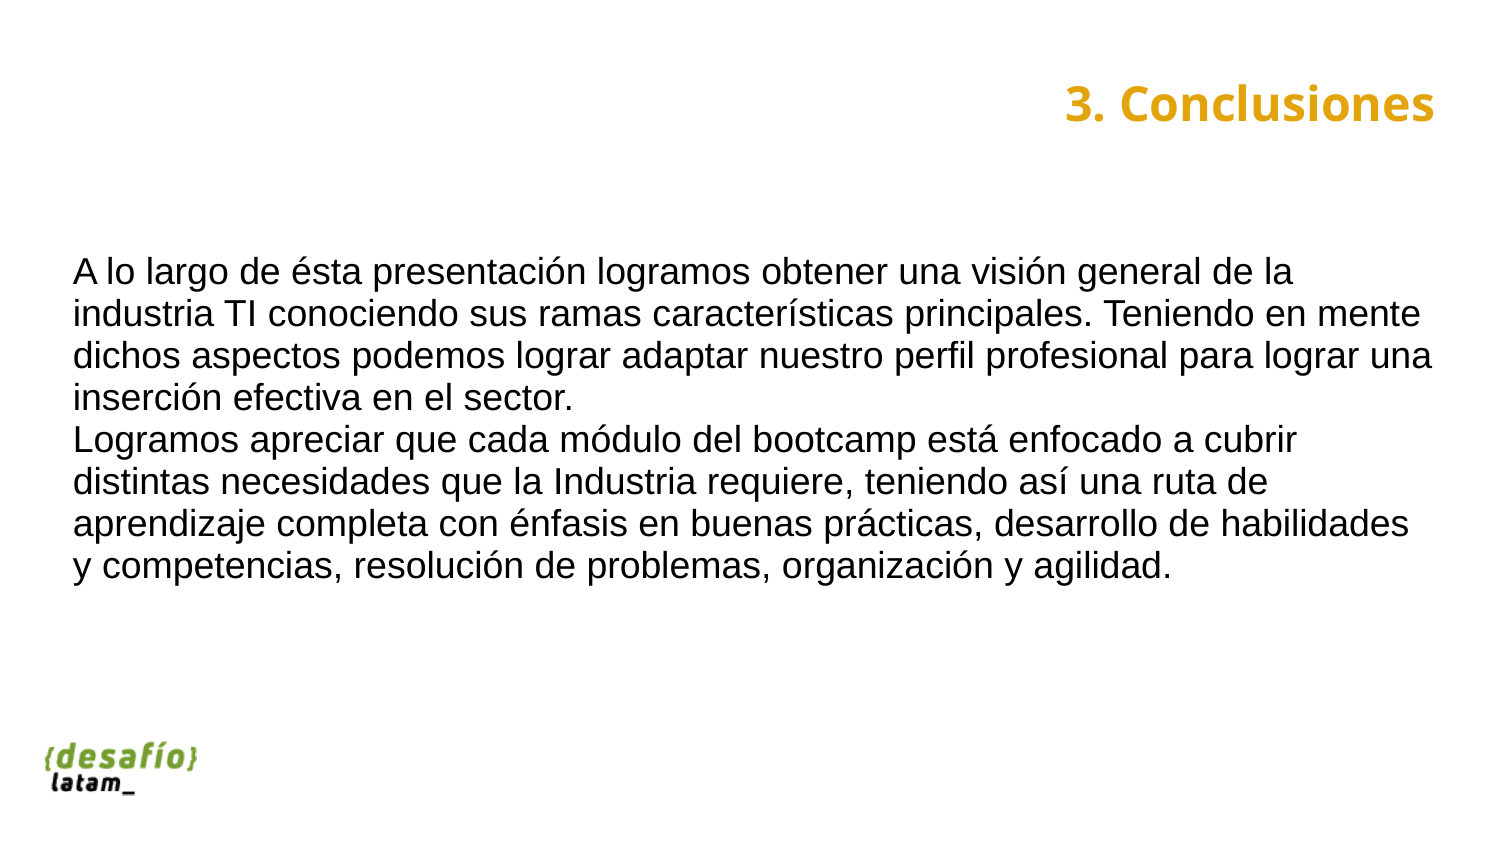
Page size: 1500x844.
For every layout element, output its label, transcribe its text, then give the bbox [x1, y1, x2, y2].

title 3. Conclusiones [45, 53, 1451, 151]
list A lo largo de ésta presentación logramos obtener una visión general de la industria TI conociendo sus ramas características principales. Teniendo en mente dichos aspectos podemos lograr adaptar nuestro perfil profesional para lograr una inserción efectiva en el sector. Logramos apreciar que cada módulo del bootcamp está enfocado a cubrir distintas necesidades que la Industria requiere, teniendo así una ruta de aprendizaje completa con énfasis en buenas prácticas, desarrollo de habilidades y competencias, resolución de problemas, organización y agilidad. [58, 235, 1451, 733]
picture [44, 741, 197, 796]
